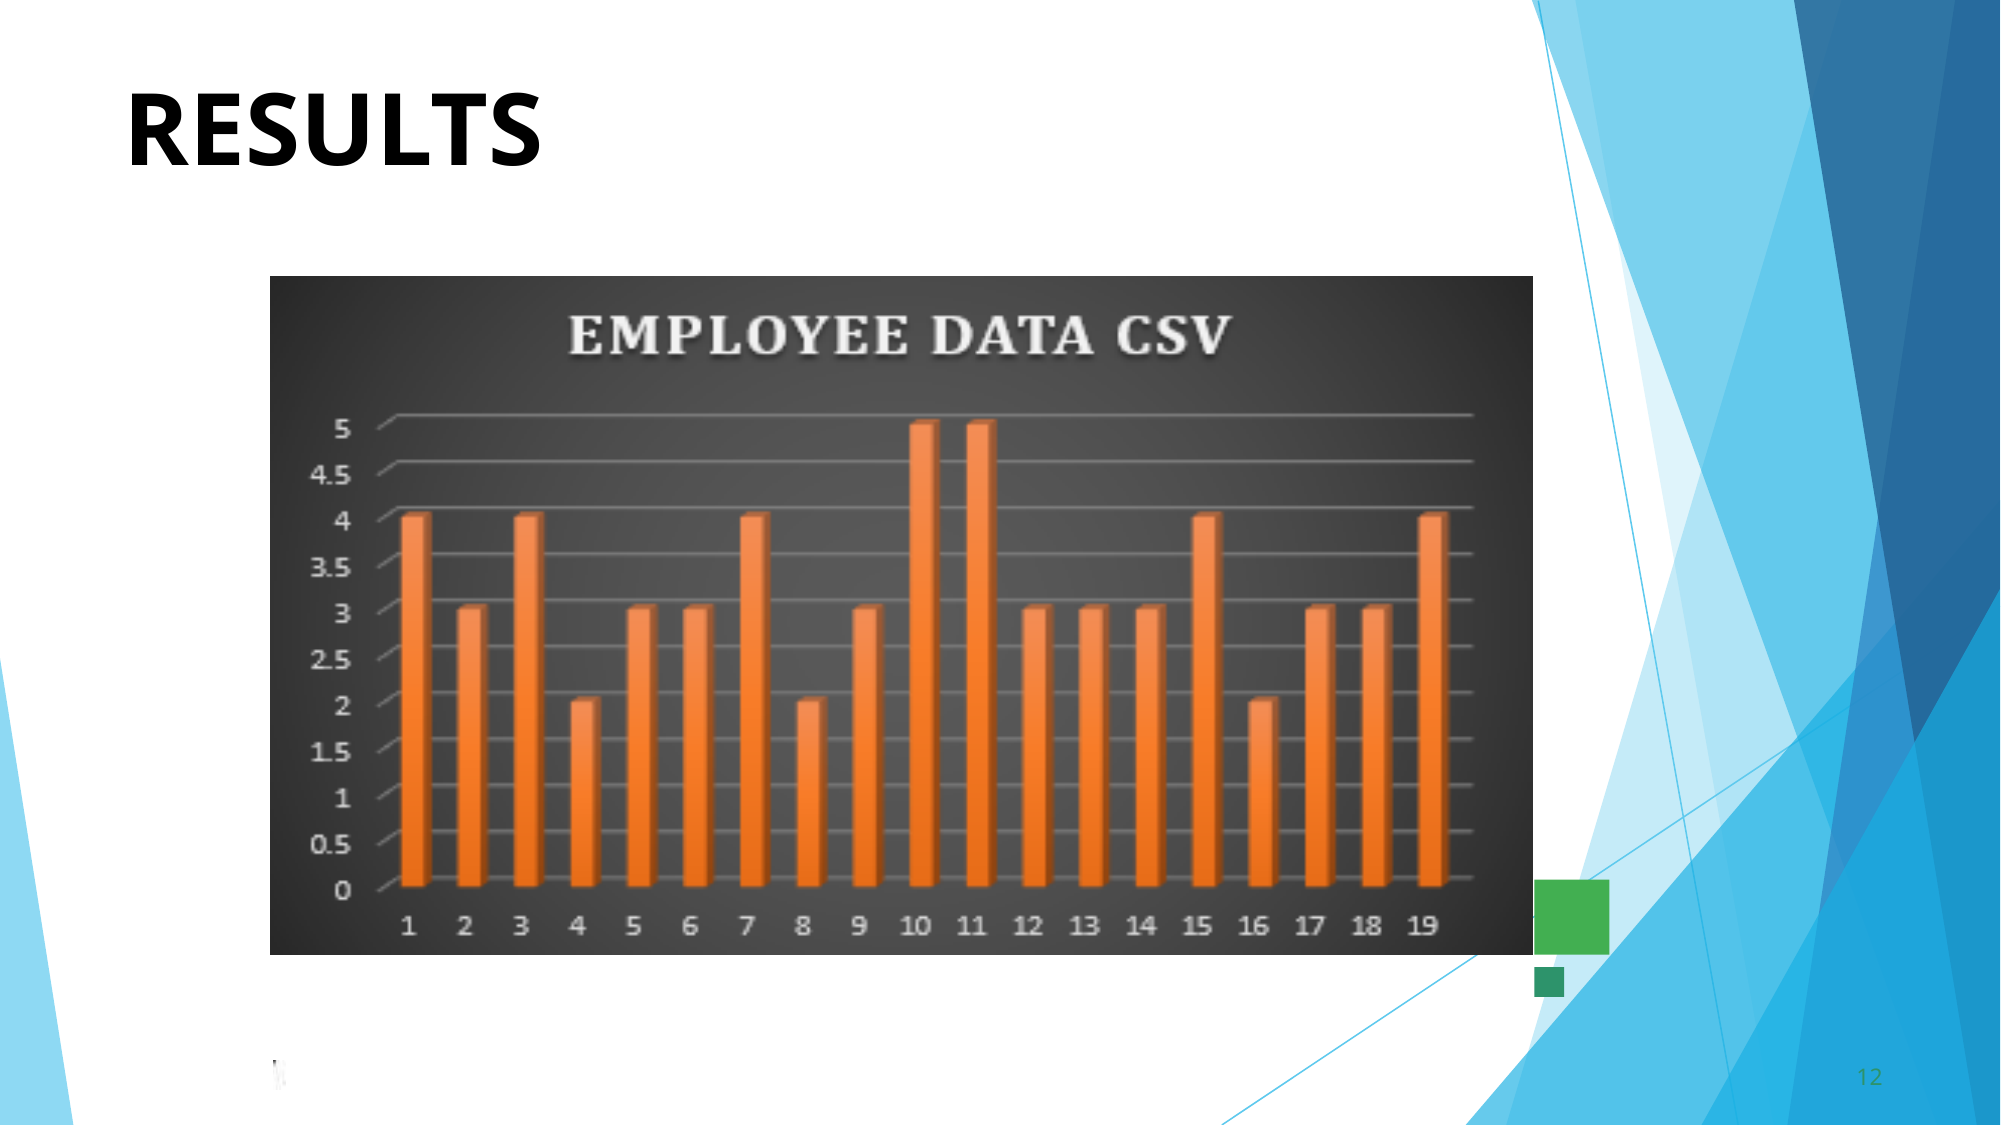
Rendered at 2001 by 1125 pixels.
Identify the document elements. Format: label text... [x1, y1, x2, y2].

picture [273, 1060, 287, 1091]
text_box [1536, 879, 1610, 955]
picture [269, 276, 1533, 955]
text_box 12 [1849, 1061, 1888, 1095]
title RESULTS [123, 63, 1877, 254]
text_box [1534, 967, 1565, 997]
